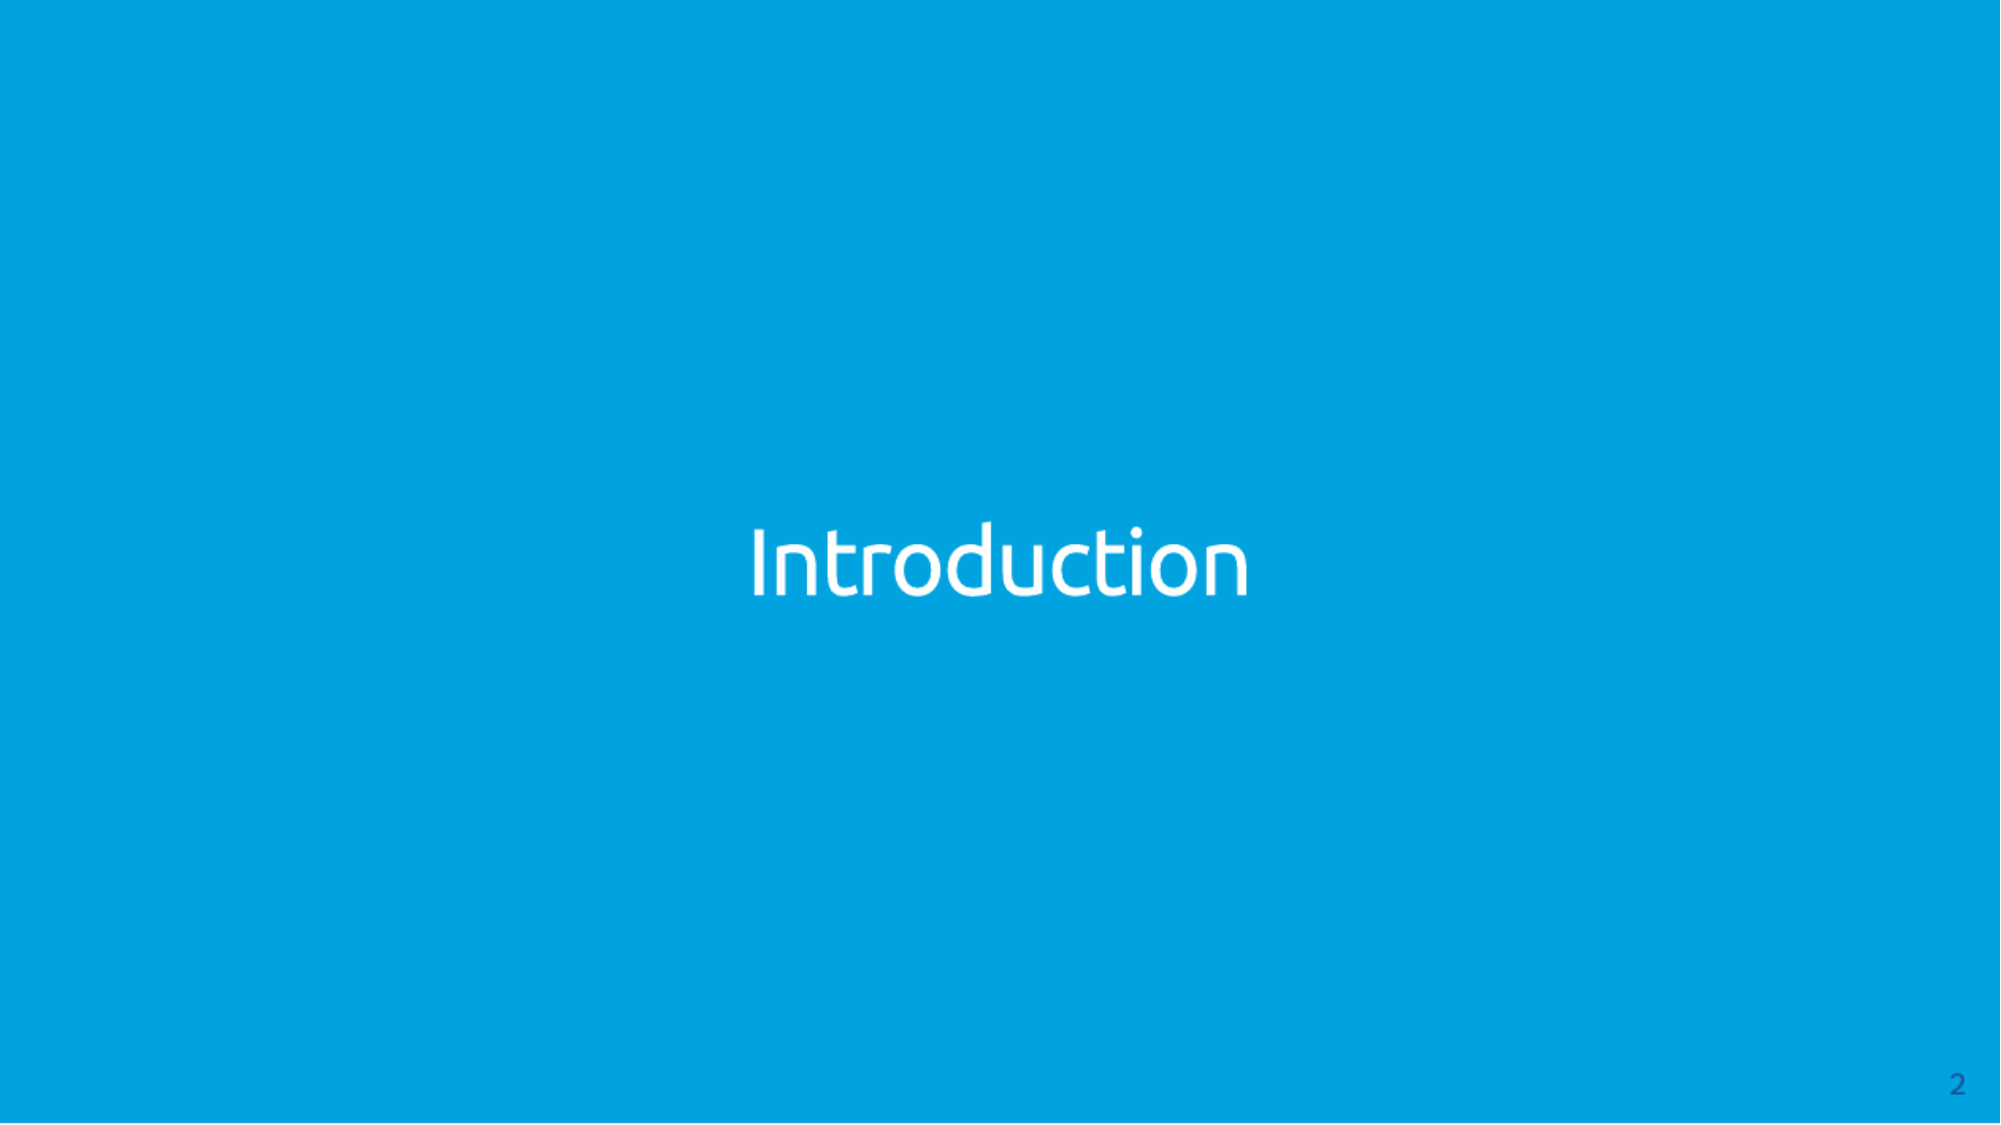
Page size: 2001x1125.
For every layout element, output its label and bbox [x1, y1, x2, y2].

list [0, 0, 2000, 1125]
